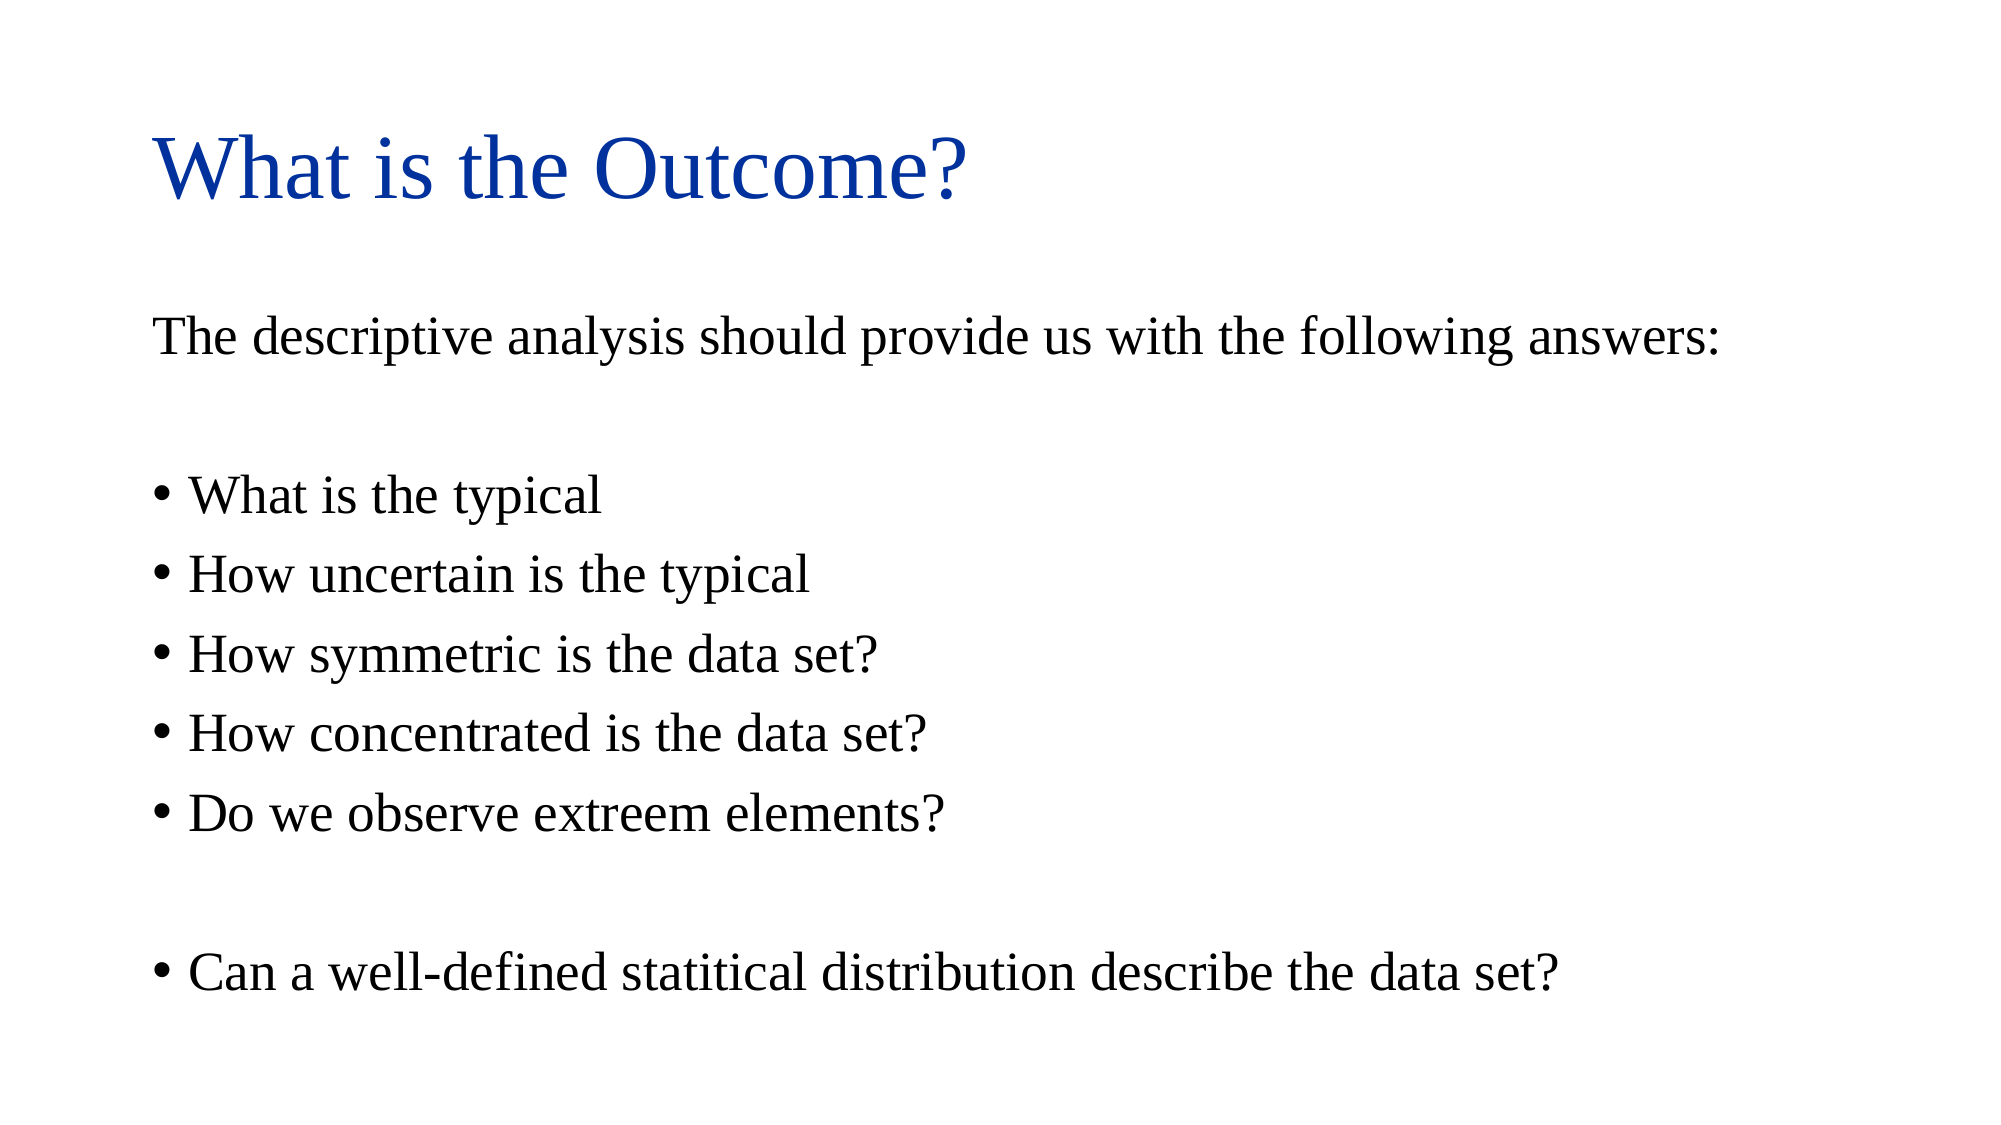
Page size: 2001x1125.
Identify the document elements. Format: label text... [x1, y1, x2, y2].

list The descriptive analysis should provide us with the following answers: What is the typical How uncertain is the typical How symmetric is the data set? How concentrated is the data set? Do we observe extreem elements? Can a well-defined statitical distribution describe the data set? [137, 299, 1863, 1014]
title What is the Outcome? [137, 59, 1863, 278]
